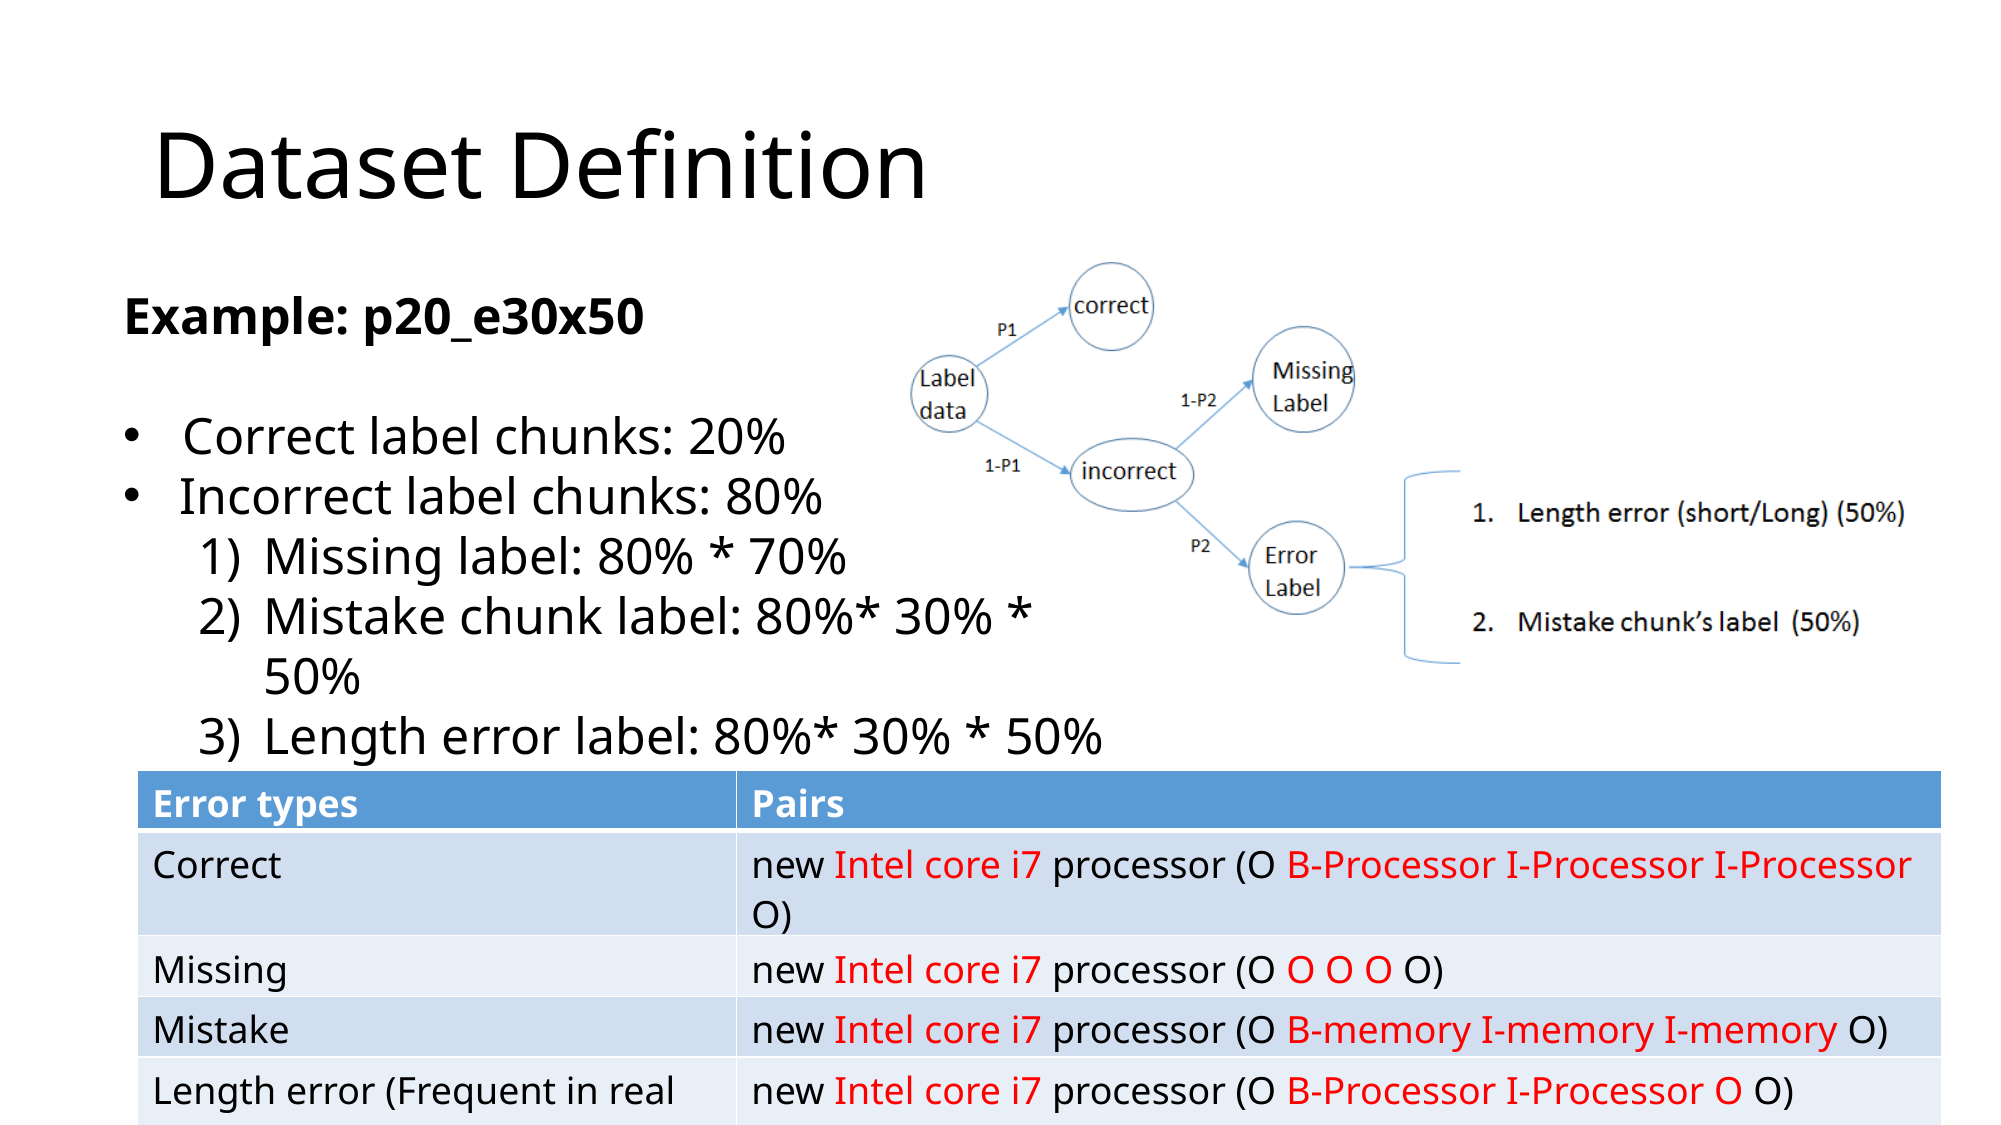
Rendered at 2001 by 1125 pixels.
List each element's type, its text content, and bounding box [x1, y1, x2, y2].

table_header Error types [138, 771, 736, 828]
table_cell new Intel core i7 processor (O O O O O) [737, 936, 1941, 996]
table_cell Correct [138, 833, 736, 935]
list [903, 262, 1943, 684]
table_cell Mistake [138, 997, 736, 1056]
title Dataset Definition [137, 59, 1863, 277]
text_box Example: p20_e30x50 Correct label chunks: 20% Incorrect label chunks: 80% Missing label: 80% * 70% Mistake chunk label: 80%* 30% * 50% Length error label: 80%* 30% * 50% [108, 277, 1146, 862]
table_cell Length error (Frequent in real task) [138, 1058, 736, 1125]
table_cell new Intel core i7 processor (O B-Processor I-Processor I-Processor O) [737, 833, 1941, 935]
table_header Pairs [737, 771, 1941, 828]
table_cell new Intel core i7 processor (O B-Processor I-Processor O O) [737, 1058, 1941, 1125]
table_cell Missing [138, 936, 736, 996]
table_cell new Intel core i7 processor (O B-memory I-memory I-memory O) [737, 997, 1941, 1056]
